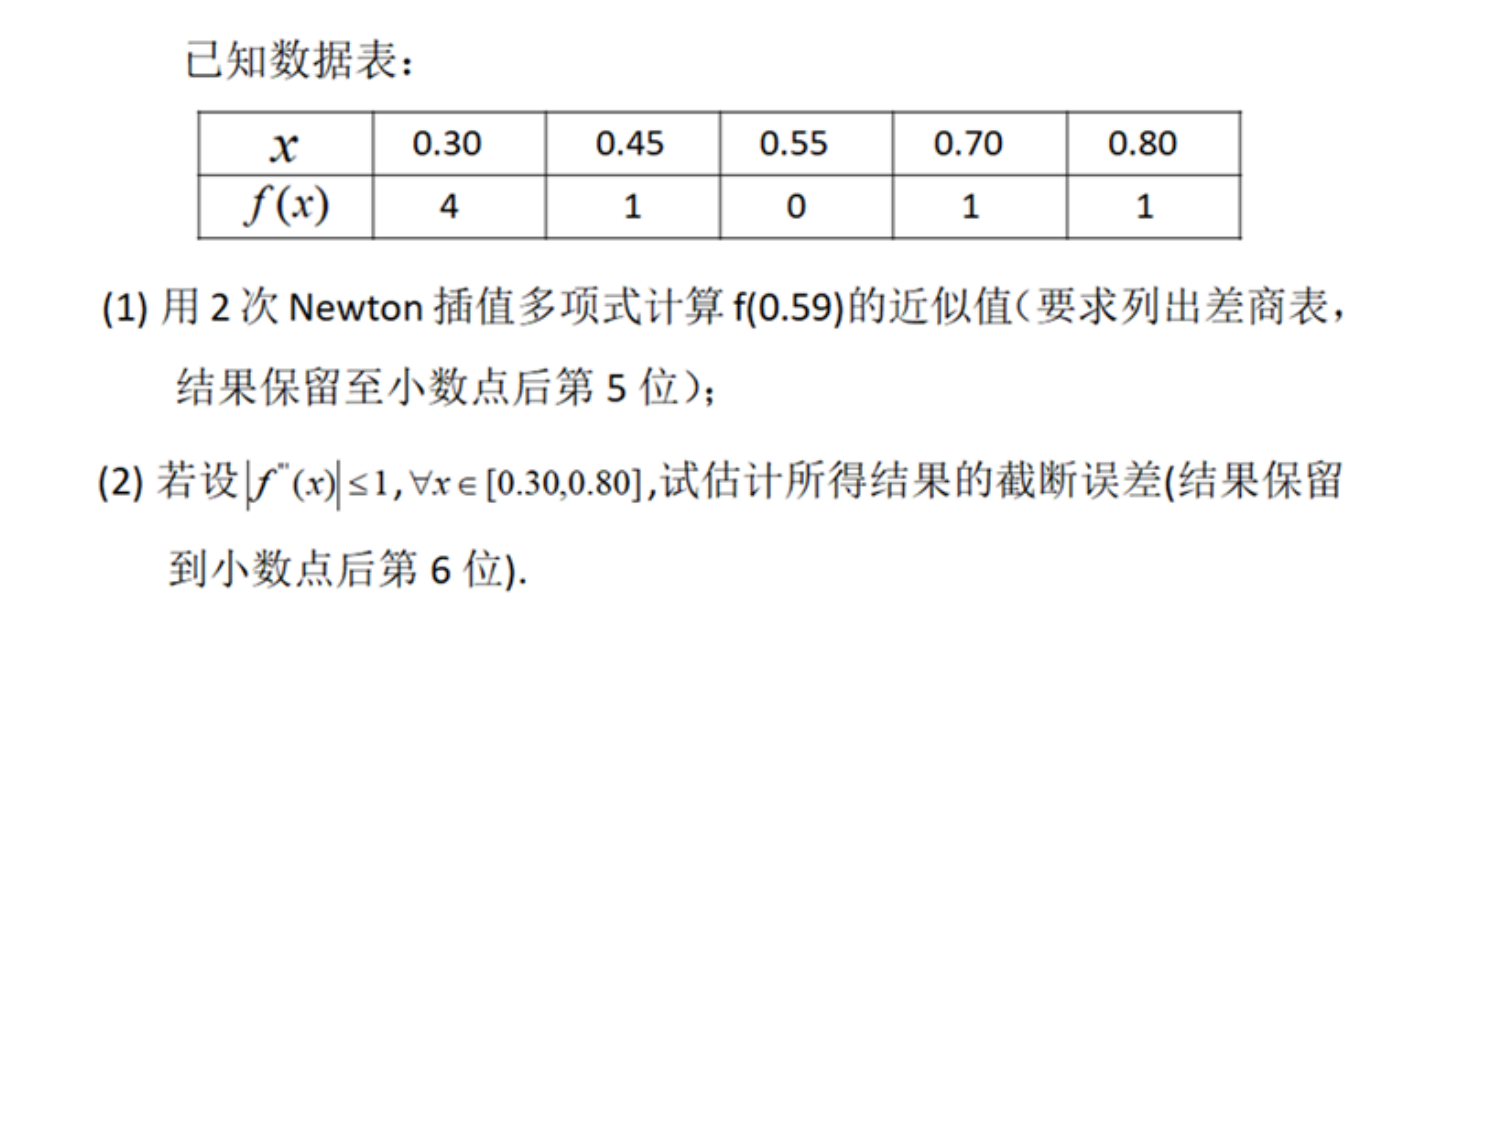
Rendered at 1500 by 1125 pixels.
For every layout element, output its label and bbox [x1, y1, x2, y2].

picture [88, 30, 1370, 603]
